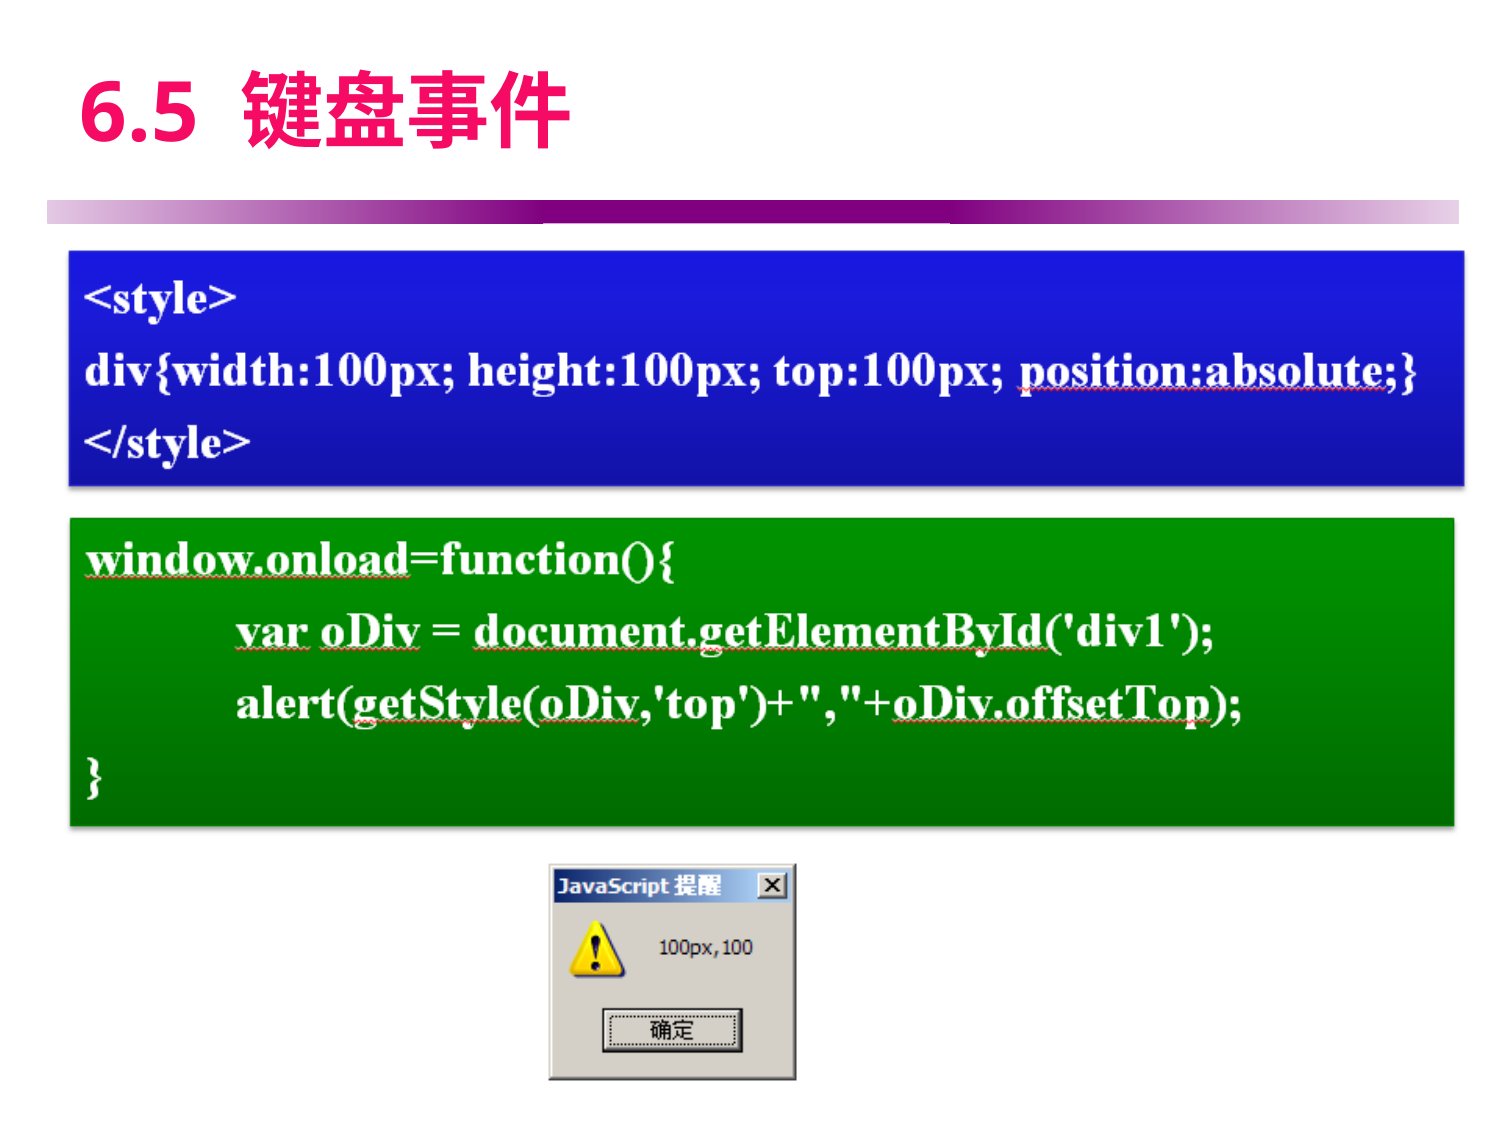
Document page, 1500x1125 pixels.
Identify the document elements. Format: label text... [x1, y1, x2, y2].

picture [525, 840, 822, 1093]
picture [57, 243, 1471, 496]
title 6.5 键盘事件 [64, 24, 1424, 193]
picture [64, 504, 1464, 836]
